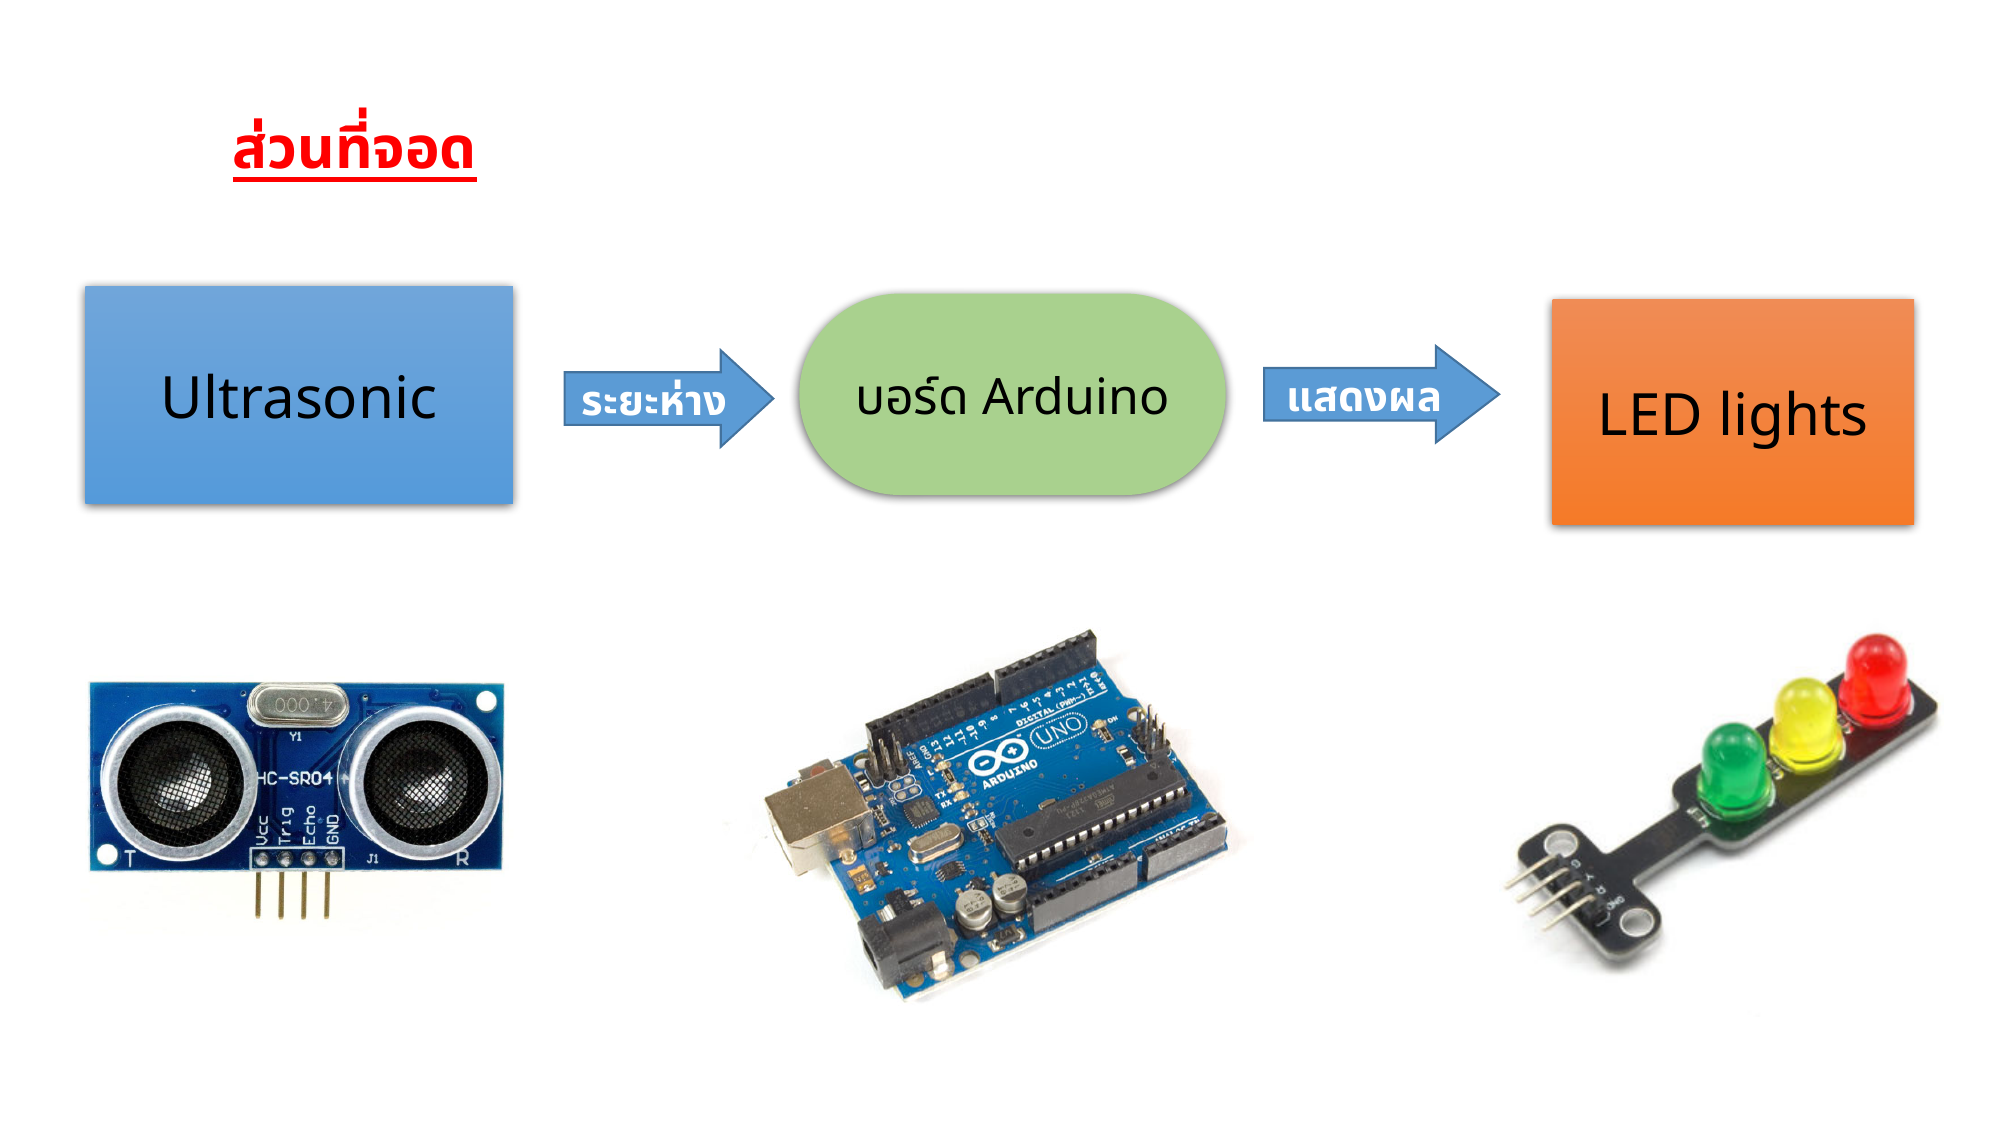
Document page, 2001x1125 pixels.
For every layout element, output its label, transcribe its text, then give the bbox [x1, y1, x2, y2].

text_box บอร์ด Arduino [799, 293, 1226, 496]
picture [1498, 572, 1944, 1017]
text_box แสดงผล [1263, 343, 1501, 445]
text_box ระยะห่าง [563, 348, 775, 450]
picture [71, 585, 527, 1014]
text_box LED lights [1552, 299, 1915, 525]
picture [722, 547, 1268, 1094]
text_box Ultrasonic [85, 286, 513, 504]
text_box ส่วนที่จอด [104, 102, 605, 188]
